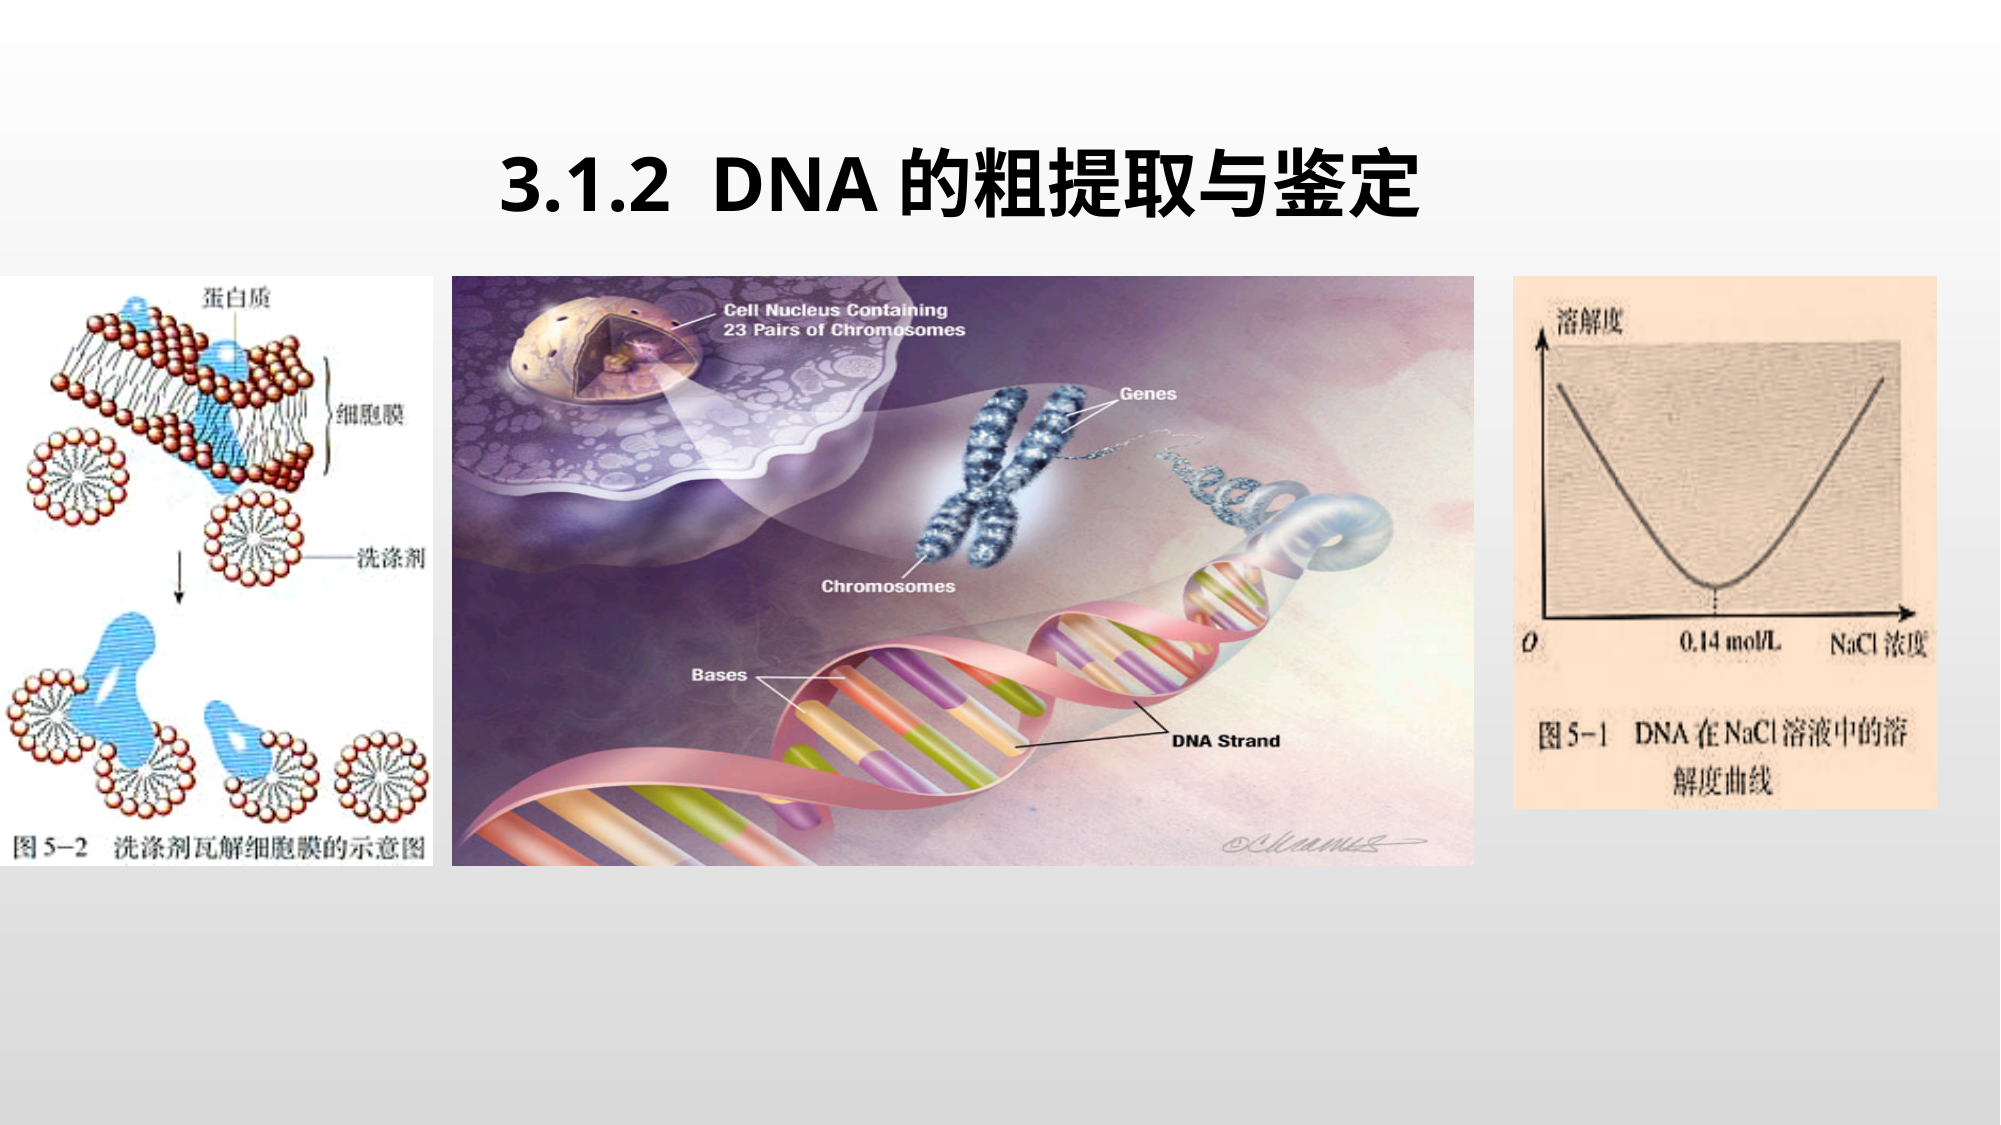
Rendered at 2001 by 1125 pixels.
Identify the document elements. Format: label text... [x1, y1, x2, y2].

text_box 3.1.2 DNA的粗提取与鉴定 [485, 128, 1454, 234]
picture [452, 276, 1474, 866]
picture [1513, 276, 1937, 809]
picture [0, 276, 433, 866]
